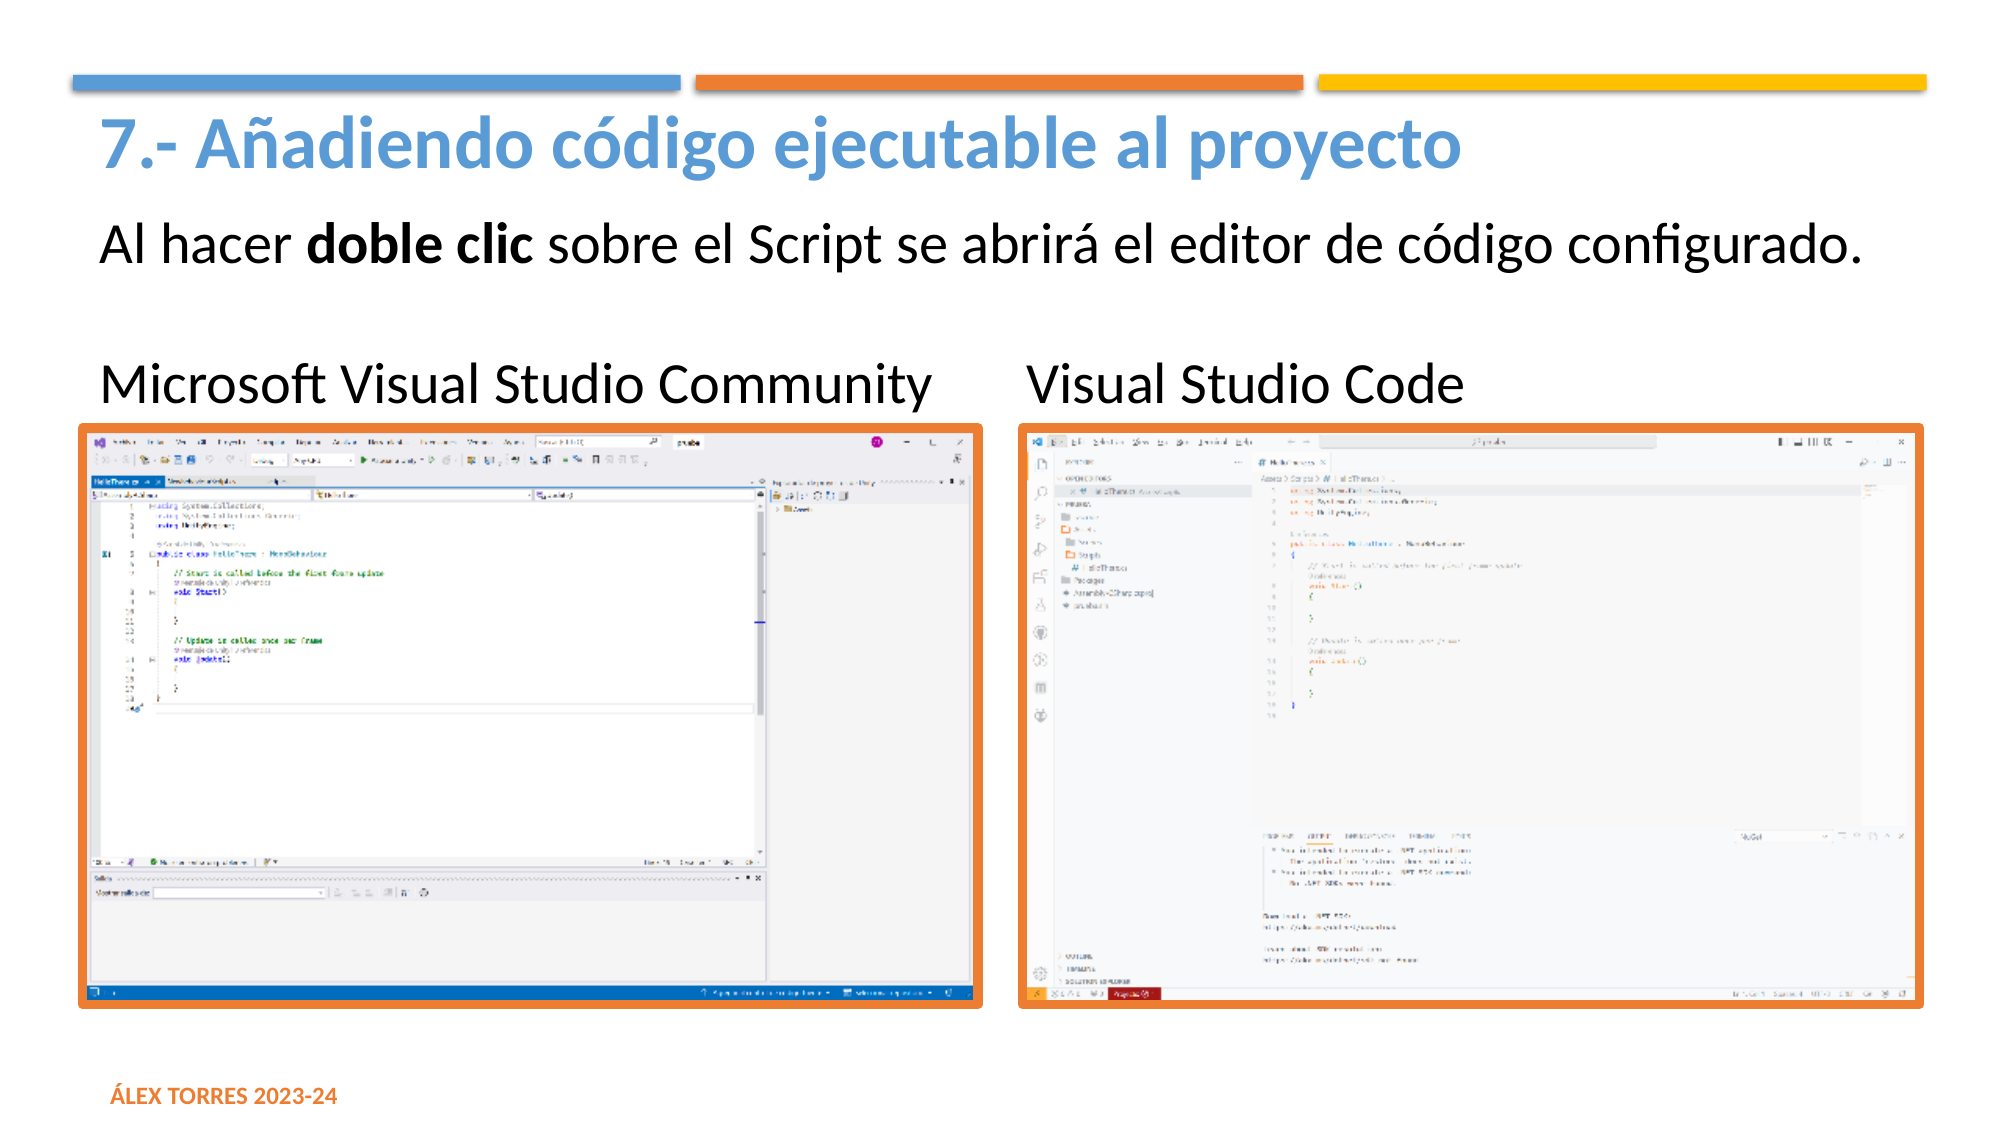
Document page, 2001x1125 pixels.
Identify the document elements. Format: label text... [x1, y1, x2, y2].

picture [1026, 432, 1916, 1001]
picture [86, 432, 974, 1001]
text_box 7.- Añadiendo código ejecutable al proyecto [85, 78, 1915, 188]
text_box Al hacer doble clic sobre el Script se abrirá el editor de código configurado. Microsoft Visual Studio Community Visual Studio Code [85, 190, 1915, 1074]
